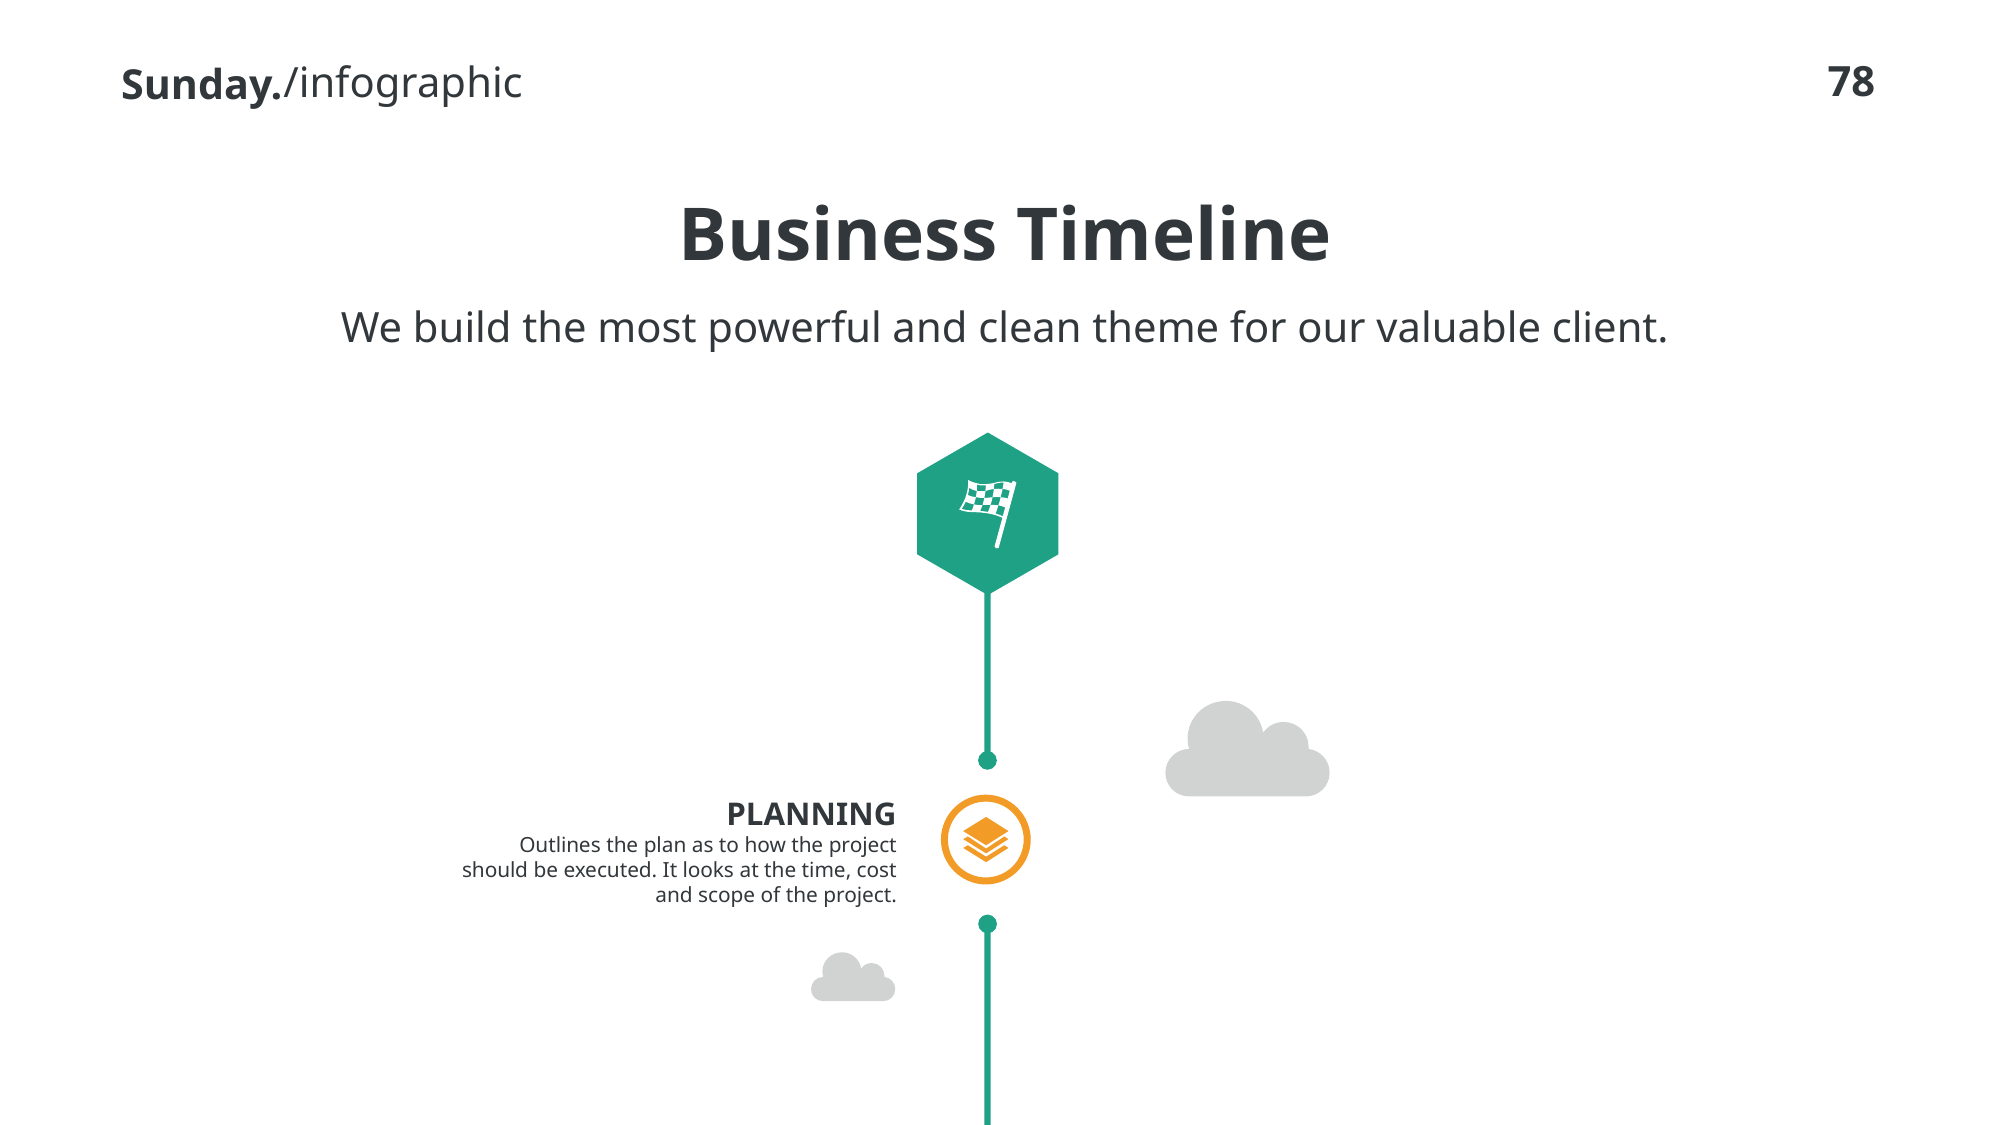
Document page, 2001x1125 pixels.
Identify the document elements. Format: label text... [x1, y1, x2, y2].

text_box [916, 432, 1059, 596]
text_box [811, 952, 896, 1002]
list /infographic [268, 48, 993, 114]
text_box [940, 794, 1031, 885]
text_box [1165, 700, 1330, 797]
text_box PLANNING Outlines the plan as to how the project should be executed. It looks at the time, cost and scope of the project. [444, 786, 912, 943]
subtitle We build the most powerful and clean theme for our valuable client. [100, 292, 1910, 365]
title Business Timeline [100, 193, 1910, 291]
